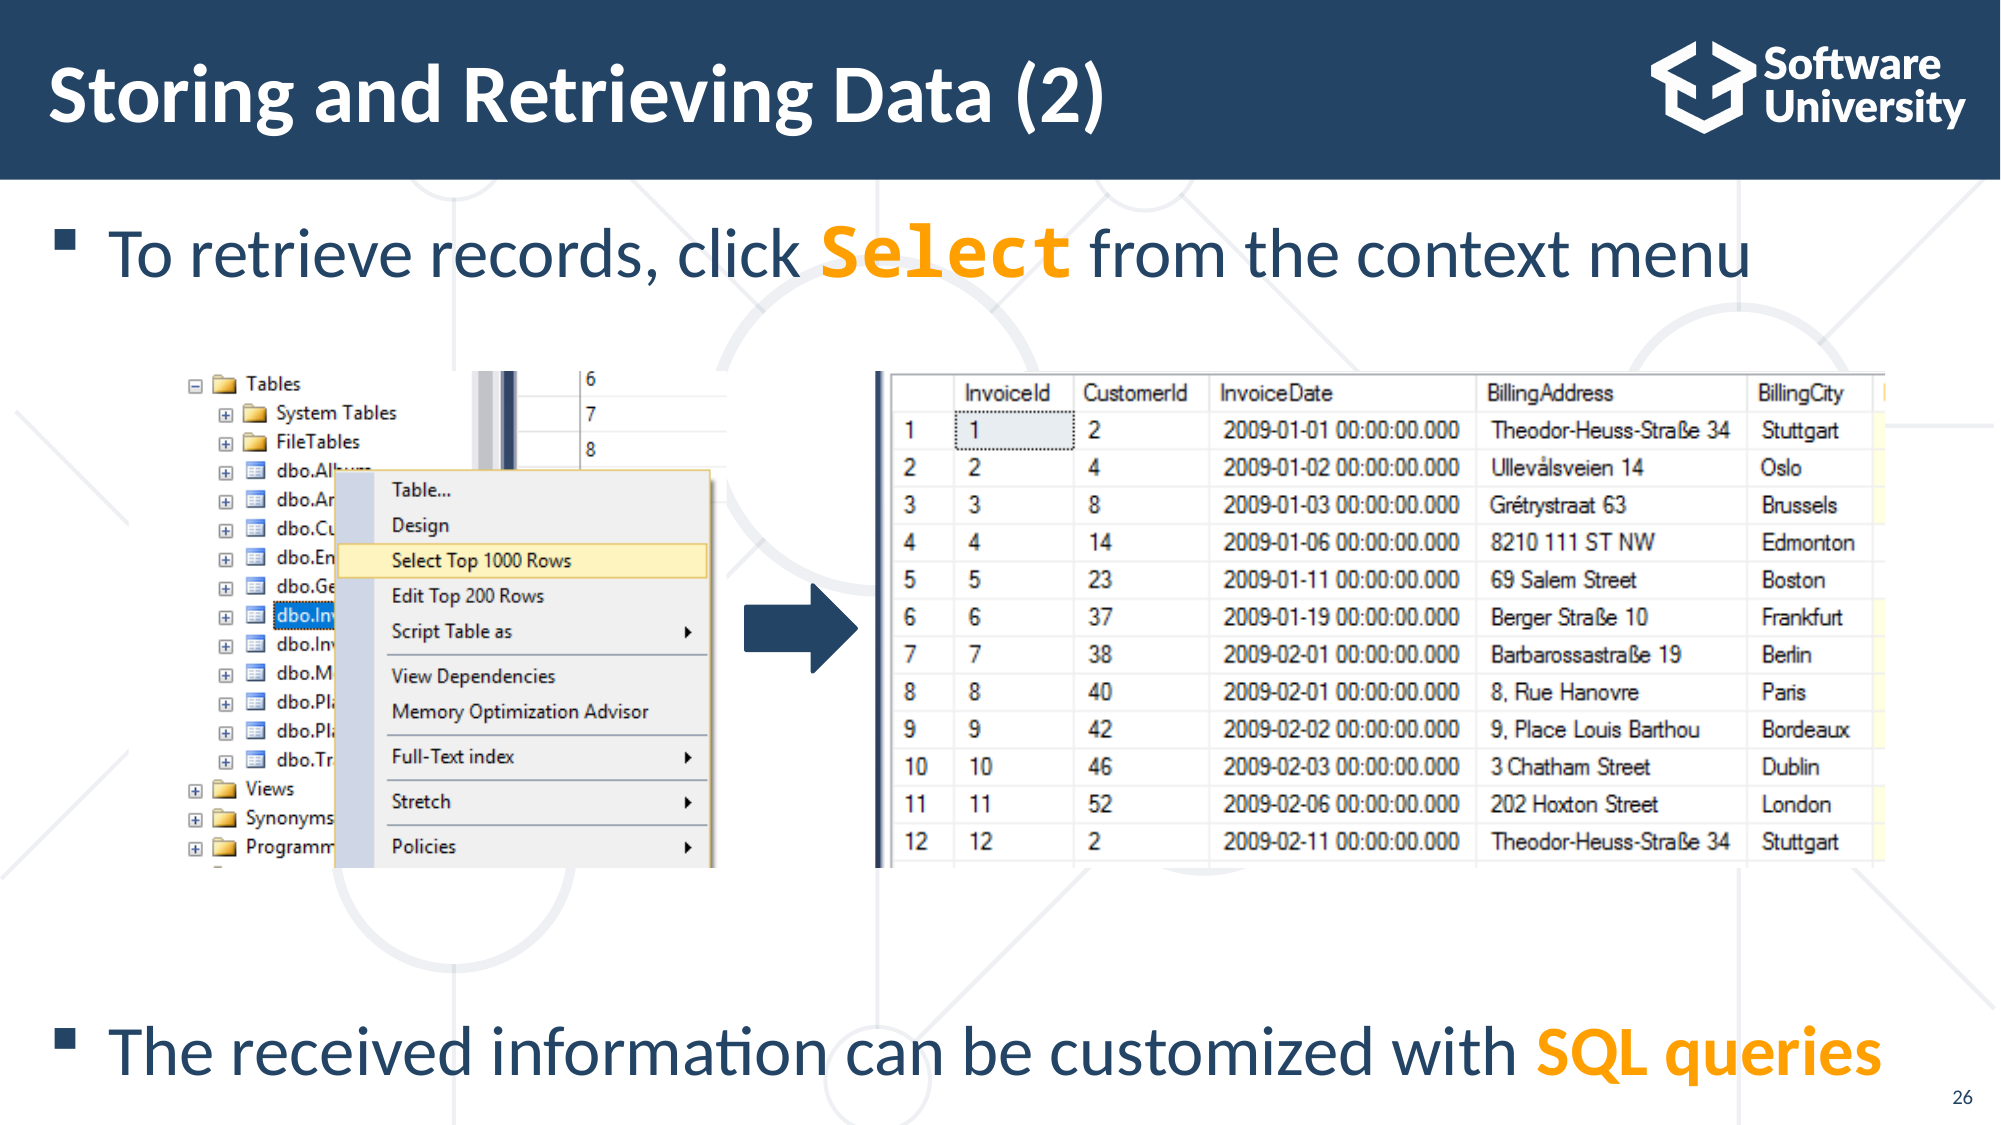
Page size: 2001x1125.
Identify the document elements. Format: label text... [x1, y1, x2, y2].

list To retrieve records, click Select from the context menu The received information can be customized with SQL queries [31, 196, 1970, 1104]
picture [1651, 41, 1966, 134]
slide_number 26 [1927, 1067, 1989, 1117]
picture [128, 370, 727, 868]
title Storing and Retrieving Data (2) [31, 16, 1625, 162]
picture [875, 370, 1886, 868]
text_box [744, 583, 858, 674]
